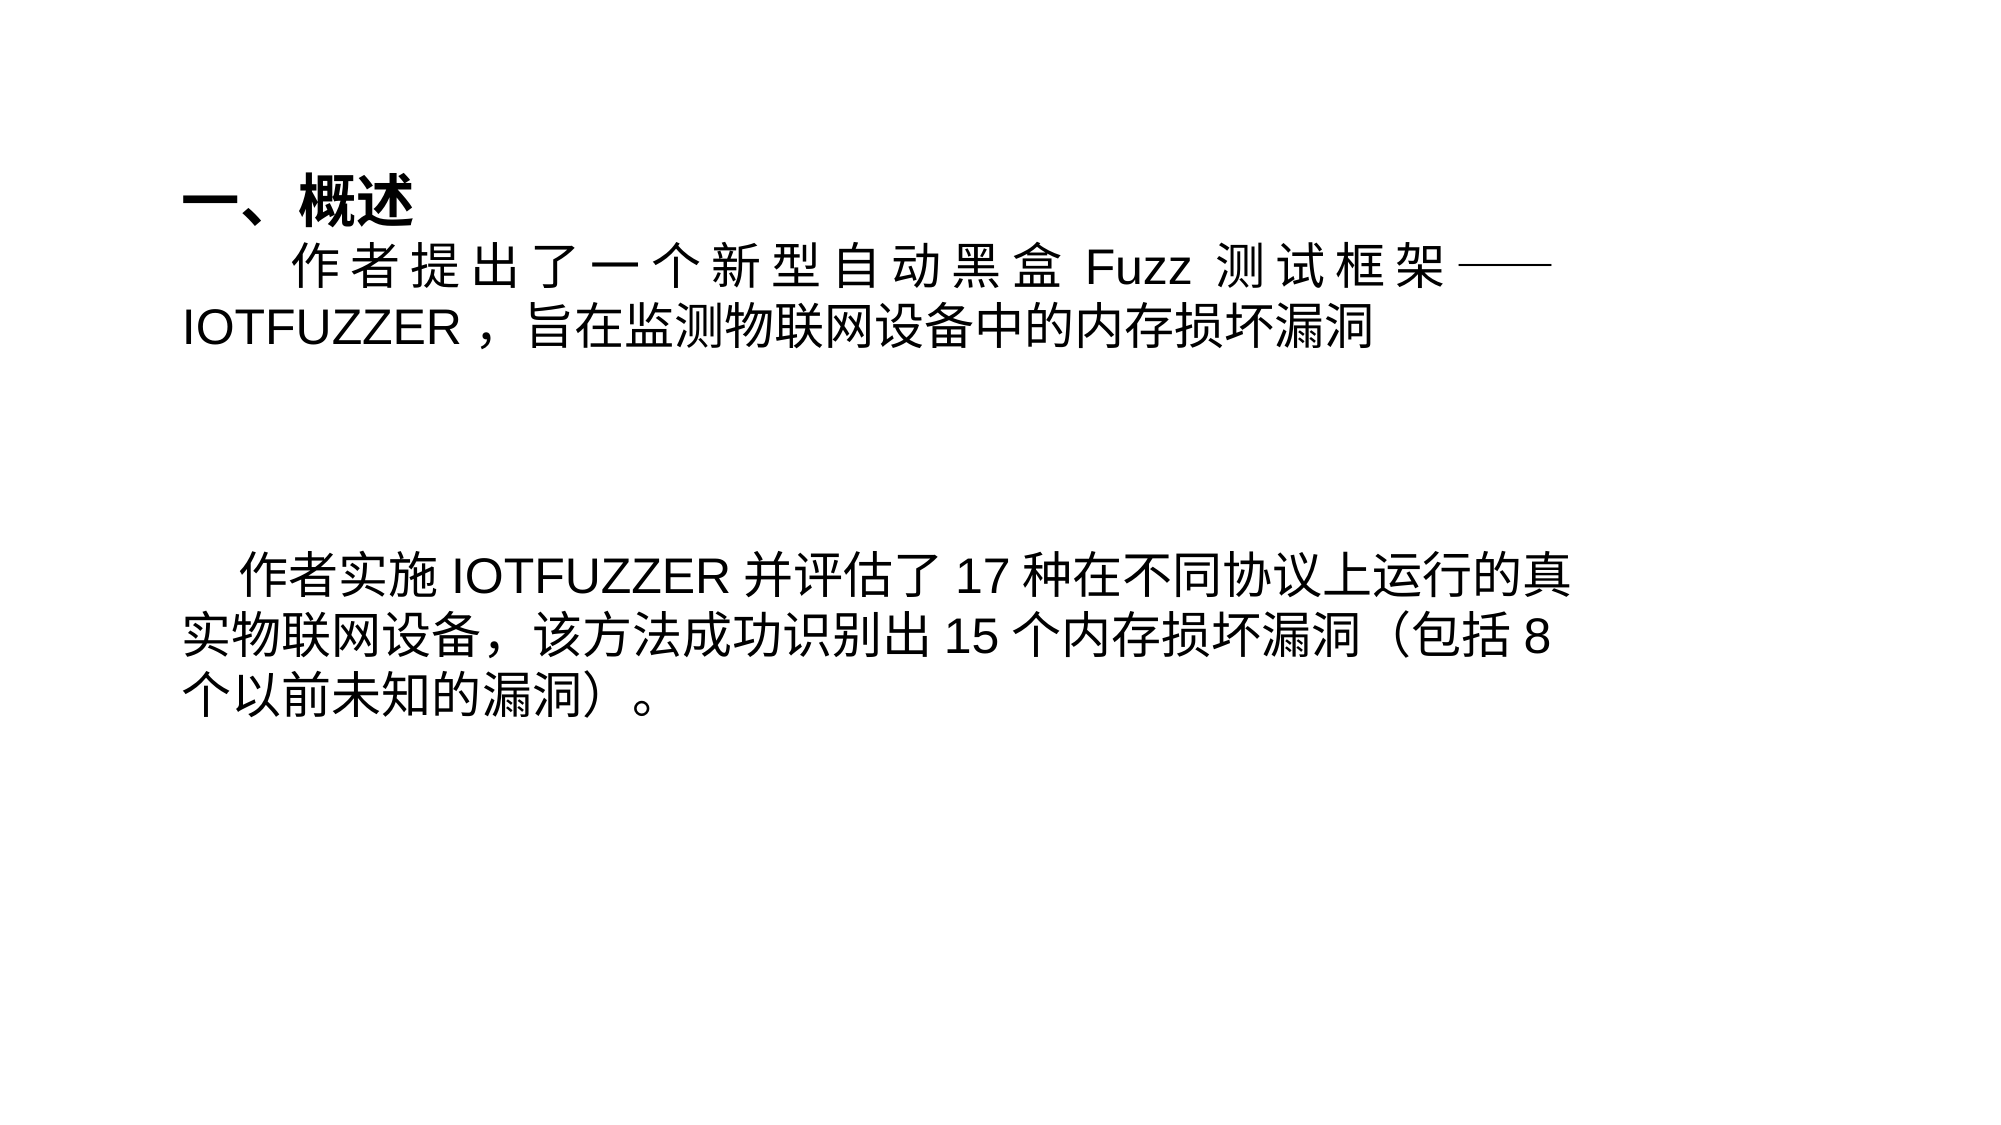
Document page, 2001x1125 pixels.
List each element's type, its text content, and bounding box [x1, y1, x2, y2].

text_box 一、概述 作者提出了一个新型自动黑盒Fuzz测试框架——IOTFUZZER，旨在监测物联网设备中的内存损坏漏洞 [167, 156, 1593, 362]
text_box 作者实施IOTFUZZER并评估了17种在不同协议上运行的真实物联网设备，该方法成功识别出15个内存损坏漏洞（包括8个以前未知的漏洞）。 [167, 535, 1593, 731]
